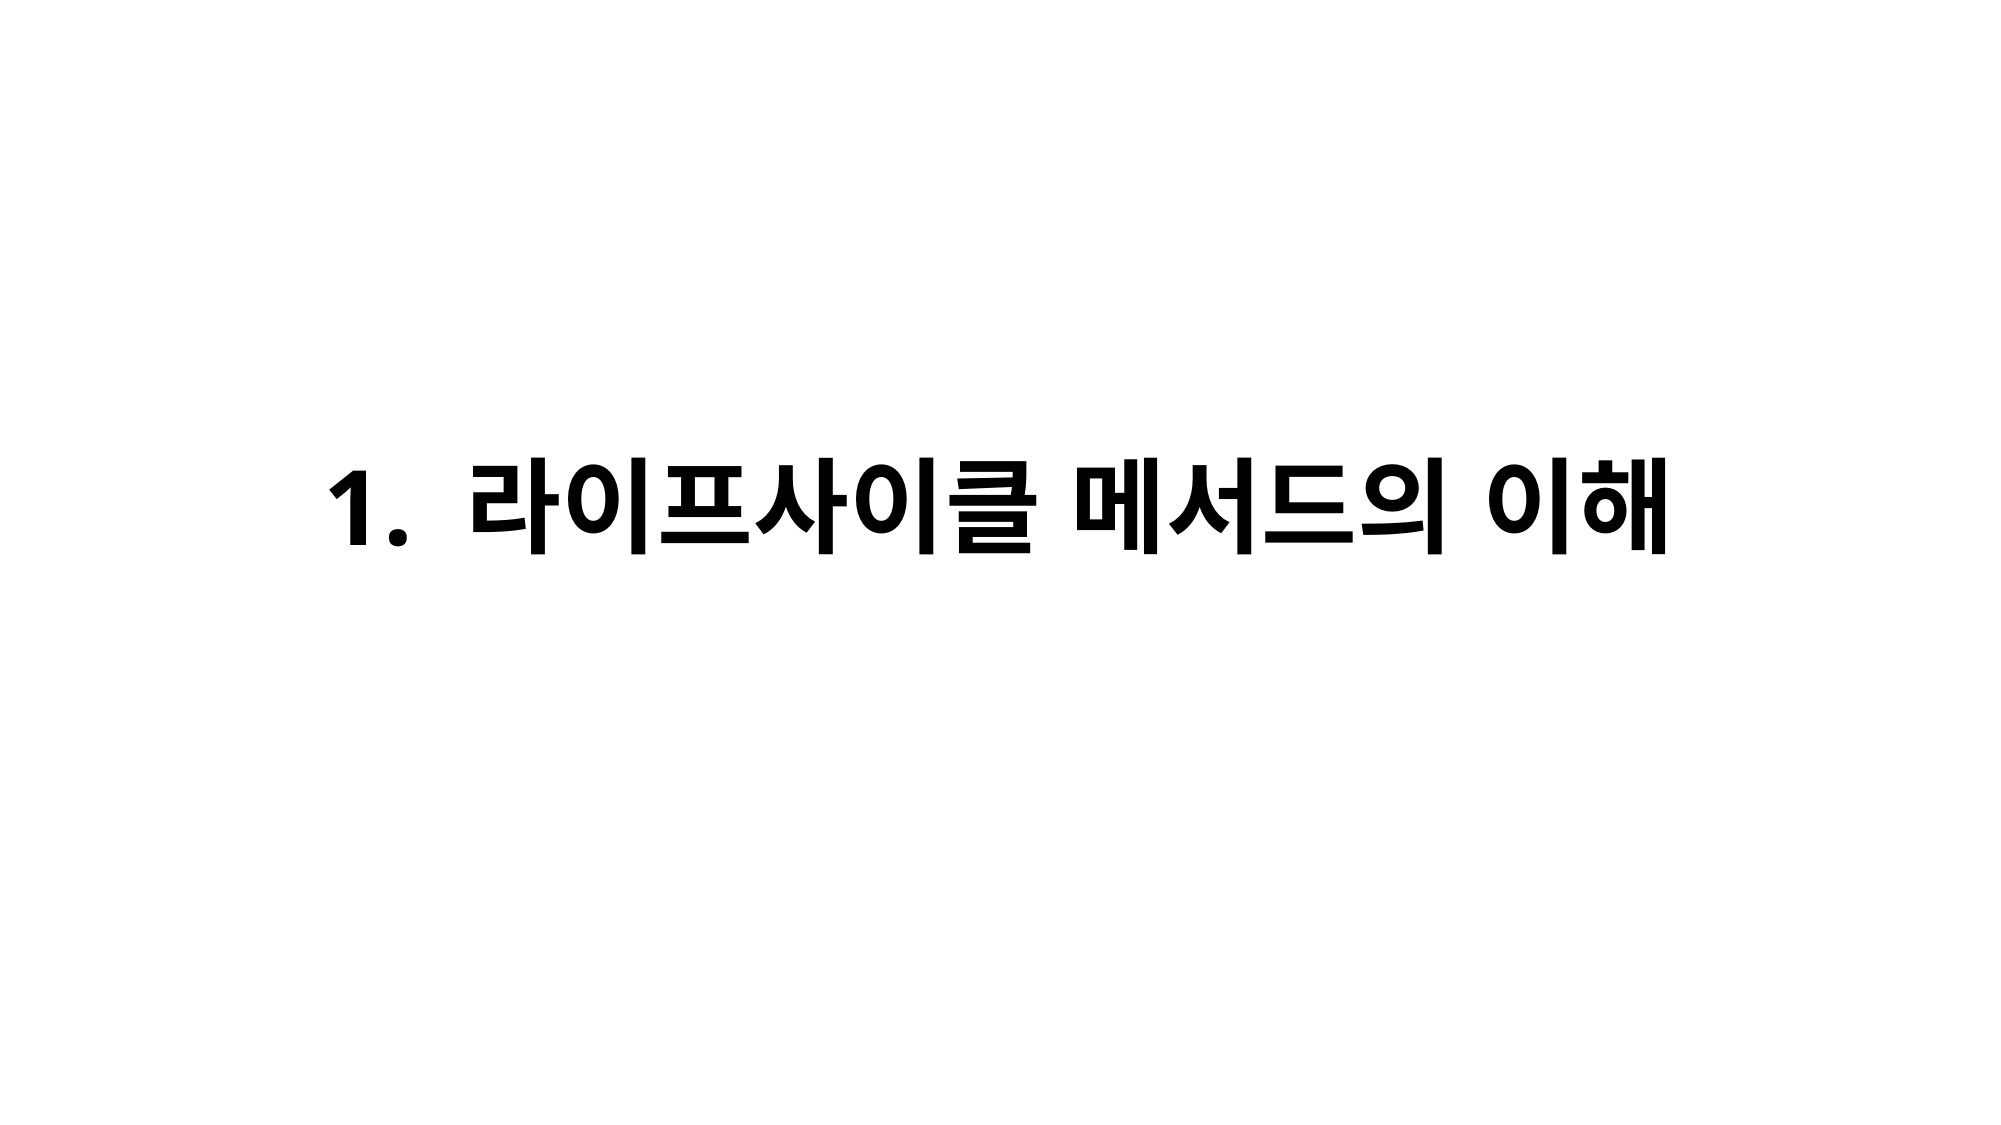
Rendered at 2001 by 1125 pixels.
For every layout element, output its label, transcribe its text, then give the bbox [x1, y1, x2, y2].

title 1. 라이프사이클 메서드의 이해 [249, 184, 1750, 576]
